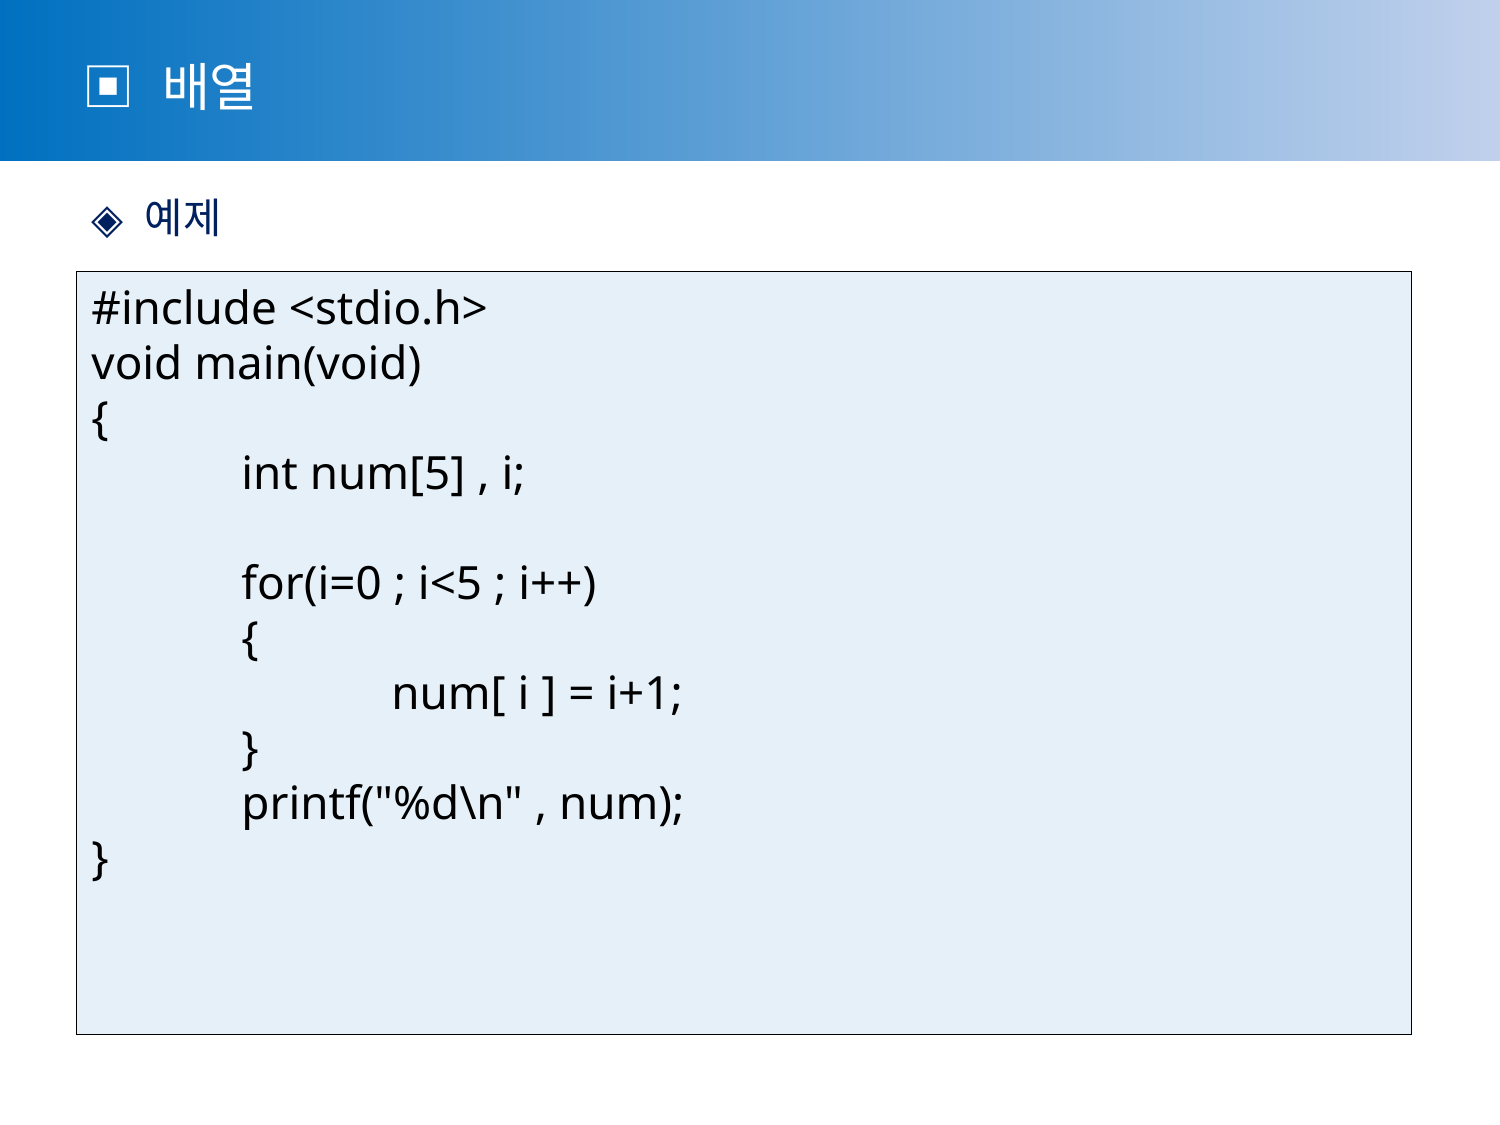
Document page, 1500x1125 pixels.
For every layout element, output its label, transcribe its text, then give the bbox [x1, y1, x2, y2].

text_box #include <stdio.h> void main(void) { int num[5] , i; for(i=0 ; i<5 ; i++) { num[ i ] = i+1; } printf("%d\n" , num); } [76, 271, 1412, 1035]
text_box ▣ 배열 [68, 47, 273, 125]
text_box ◈ 예제 [67, 184, 1424, 250]
text_box [410, 0, 414, 161]
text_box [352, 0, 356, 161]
